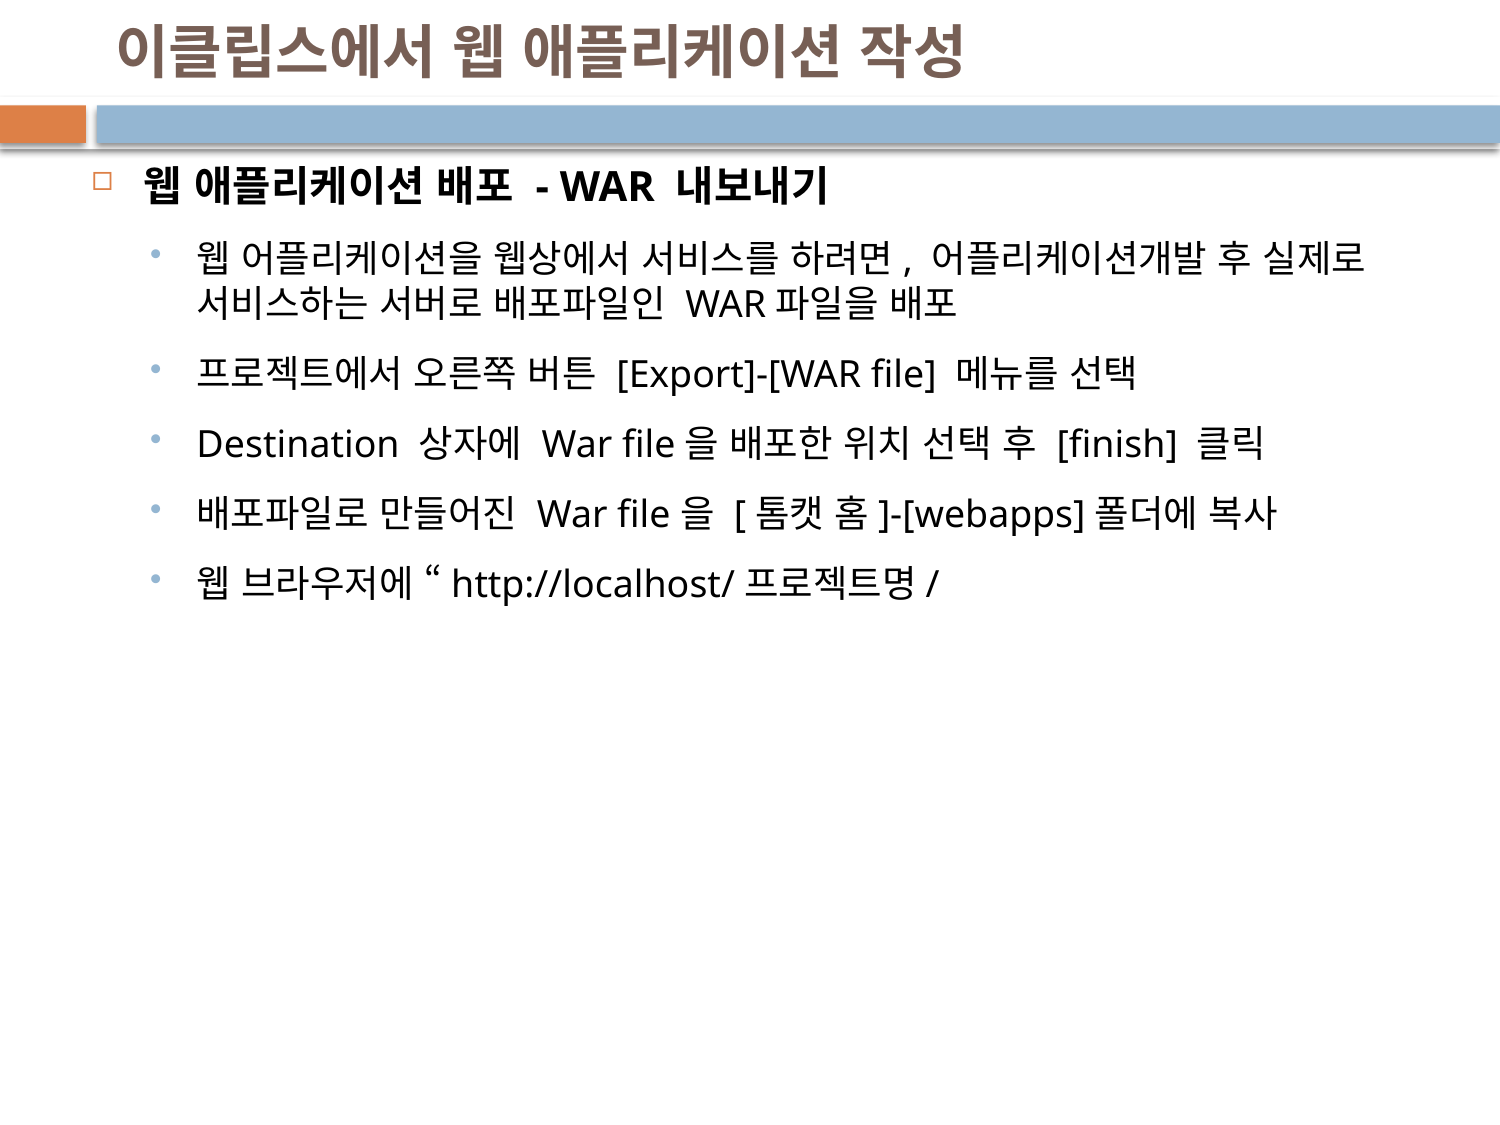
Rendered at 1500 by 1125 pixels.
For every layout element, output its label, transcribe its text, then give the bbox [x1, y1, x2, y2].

list 웹 애플리케이션 배포 - WAR 내보내기 웹 어플리케이션을 웹상에서 서비스를 하려면, 어플리케이션개발 후 실제로 서비스하는 서버로 배포파일인 WAR파일을 배포 프로젝트에서 오른쪽 버튼 [Export]-[WAR file] 메뉴를 선택 Destination 상자에 War file을 배포한 위치 선택 후 [finish] 클릭 배포파일로 만들어진 War file을 [톰캣 홈]-[webapps]폴더에 복사 웹 브라우저에 “http://localhost/프로젝트명/ [76, 152, 1459, 1047]
title 이클립스에서 웹 애플리케이션 작성 [100, 0, 1438, 100]
